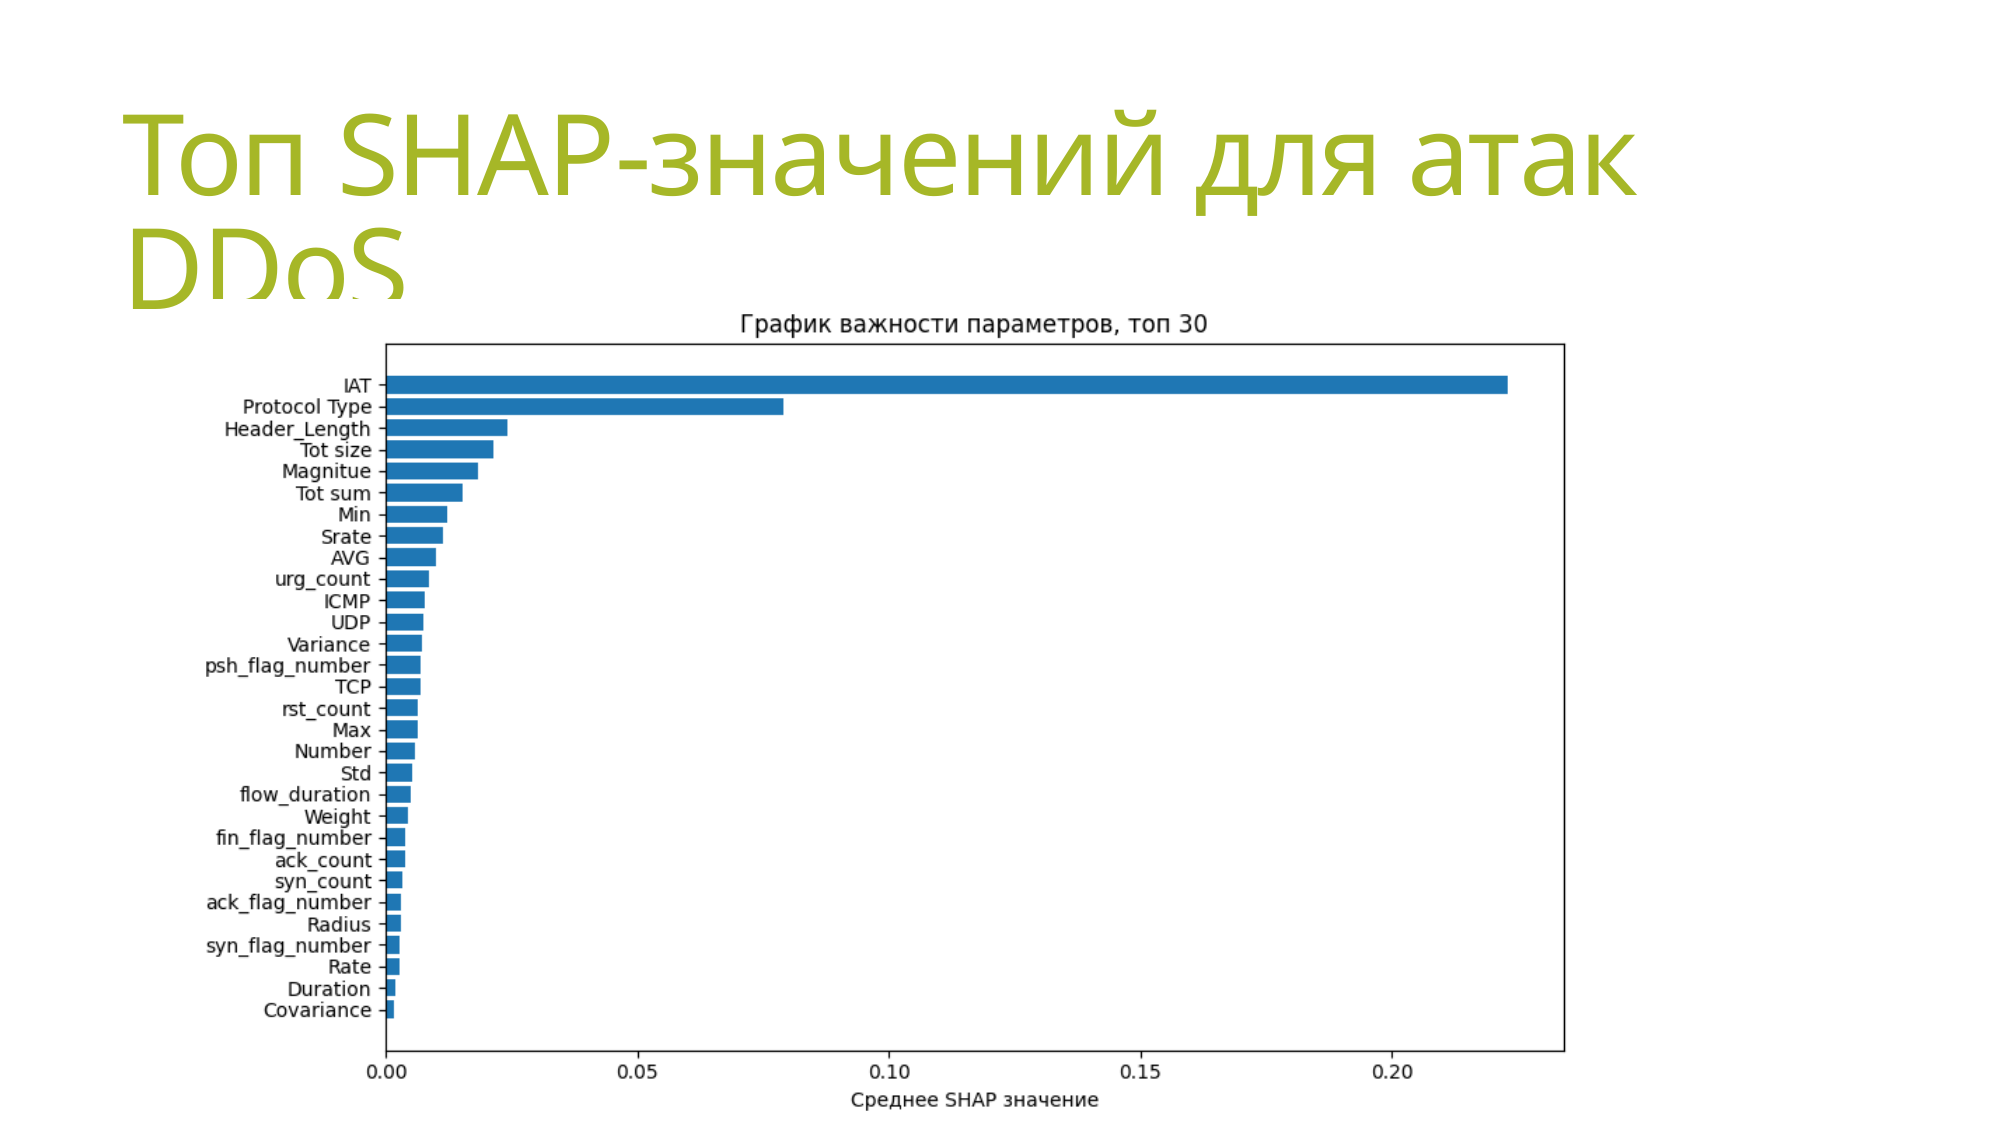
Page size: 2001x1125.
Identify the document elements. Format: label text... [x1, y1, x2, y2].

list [191, 299, 1578, 1125]
title Топ SHAP-значений для атак DDoS [107, 81, 1875, 354]
